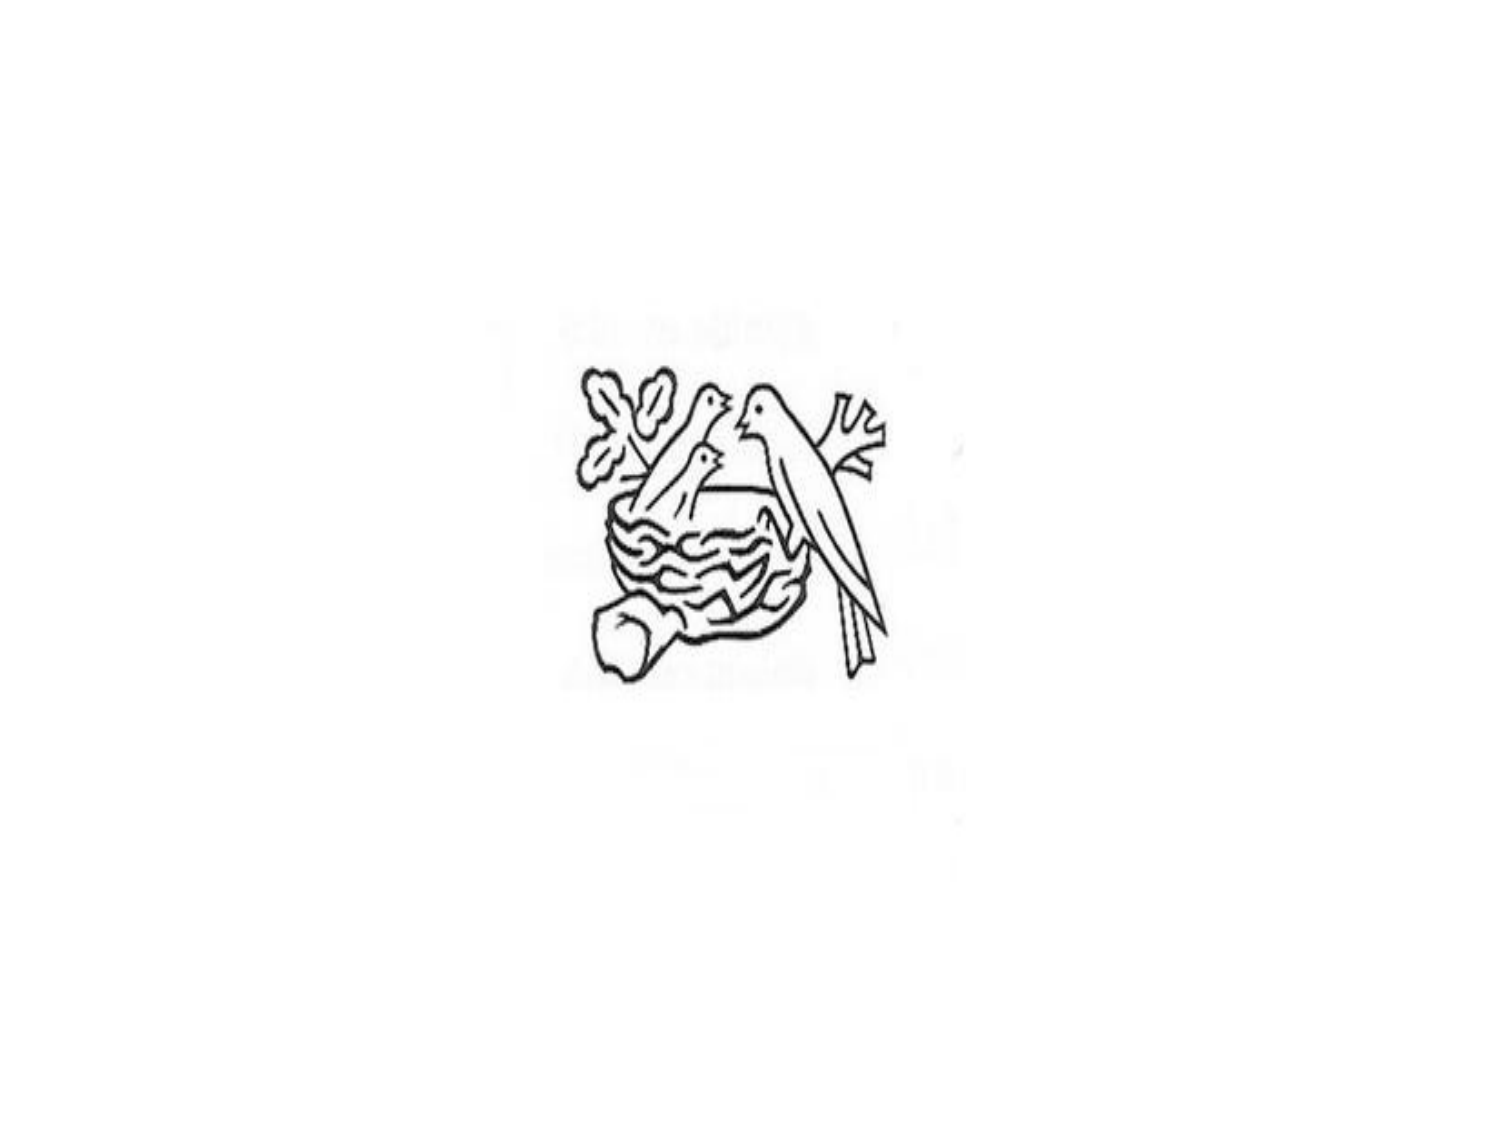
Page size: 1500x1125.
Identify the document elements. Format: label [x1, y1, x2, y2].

list [312, 54, 1164, 1071]
